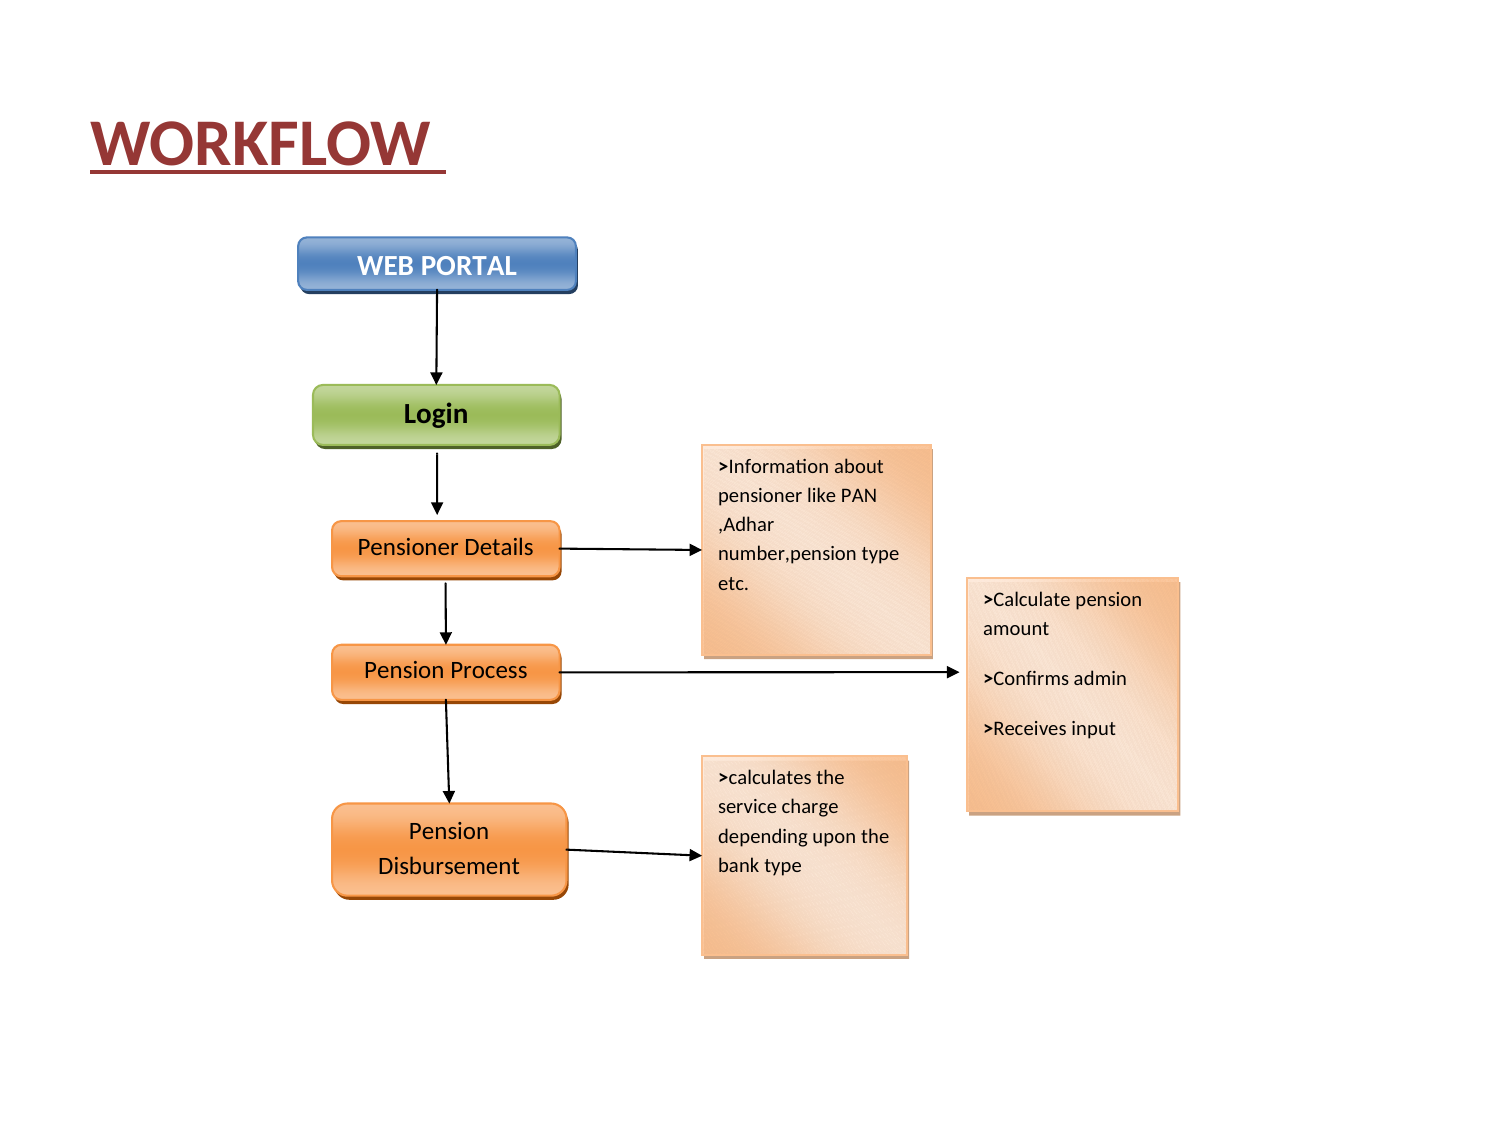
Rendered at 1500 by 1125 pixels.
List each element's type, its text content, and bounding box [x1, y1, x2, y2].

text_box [265, 219, 1220, 1036]
title WORKFLOW [75, 45, 1425, 233]
